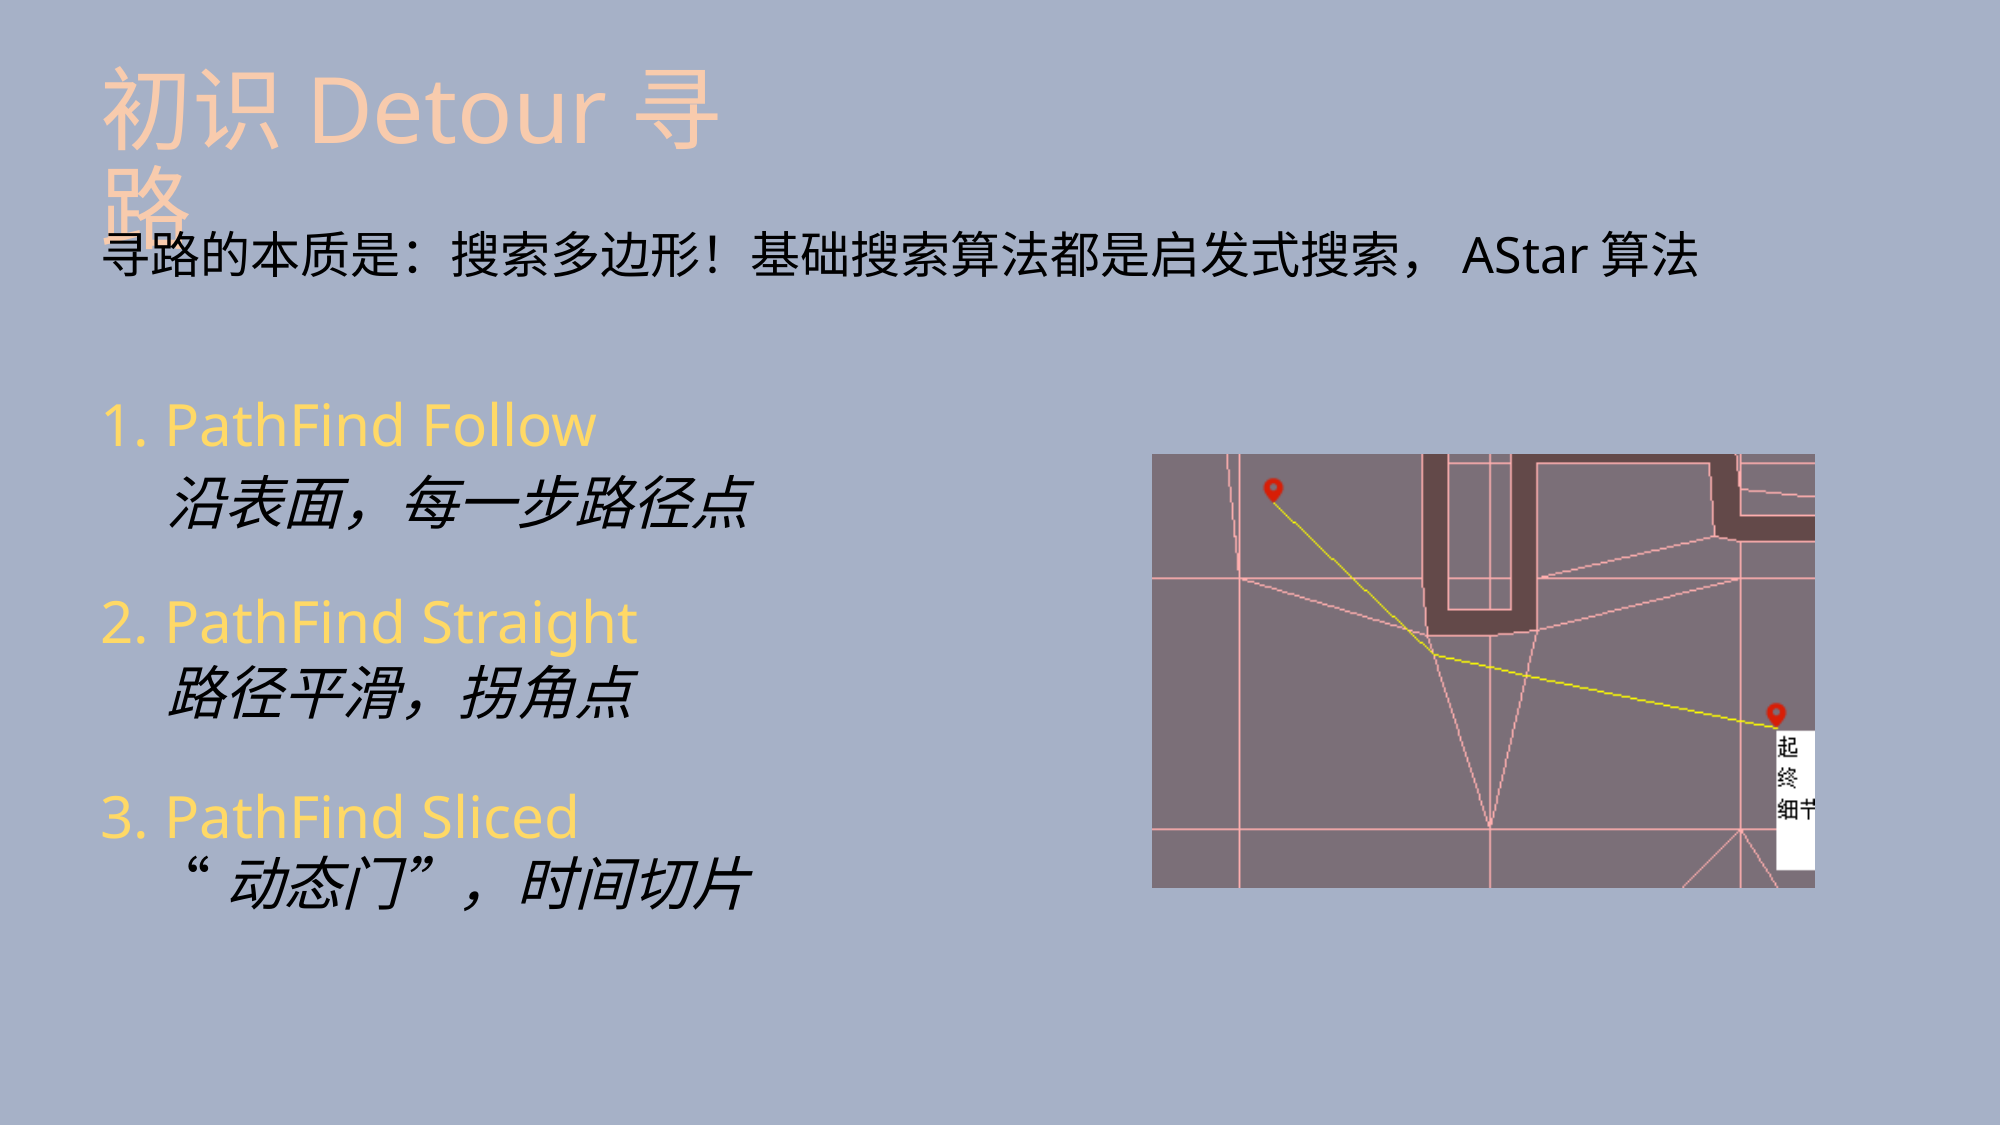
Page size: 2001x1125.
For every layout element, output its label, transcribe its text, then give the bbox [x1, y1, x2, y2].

picture [1152, 454, 1815, 888]
text_box 寻路的本质是：搜索多边形！基础搜索算法都是启发式搜索，AStar算法 [85, 216, 1815, 292]
list 1. PathFind Follow 沿表面，每一步路径点 2. PathFind Straight 路径平滑，拐角点 3. PathFind Sliced “动态门”，时间切片 [85, 388, 1061, 954]
title 初识Detour寻路 [85, 56, 807, 191]
